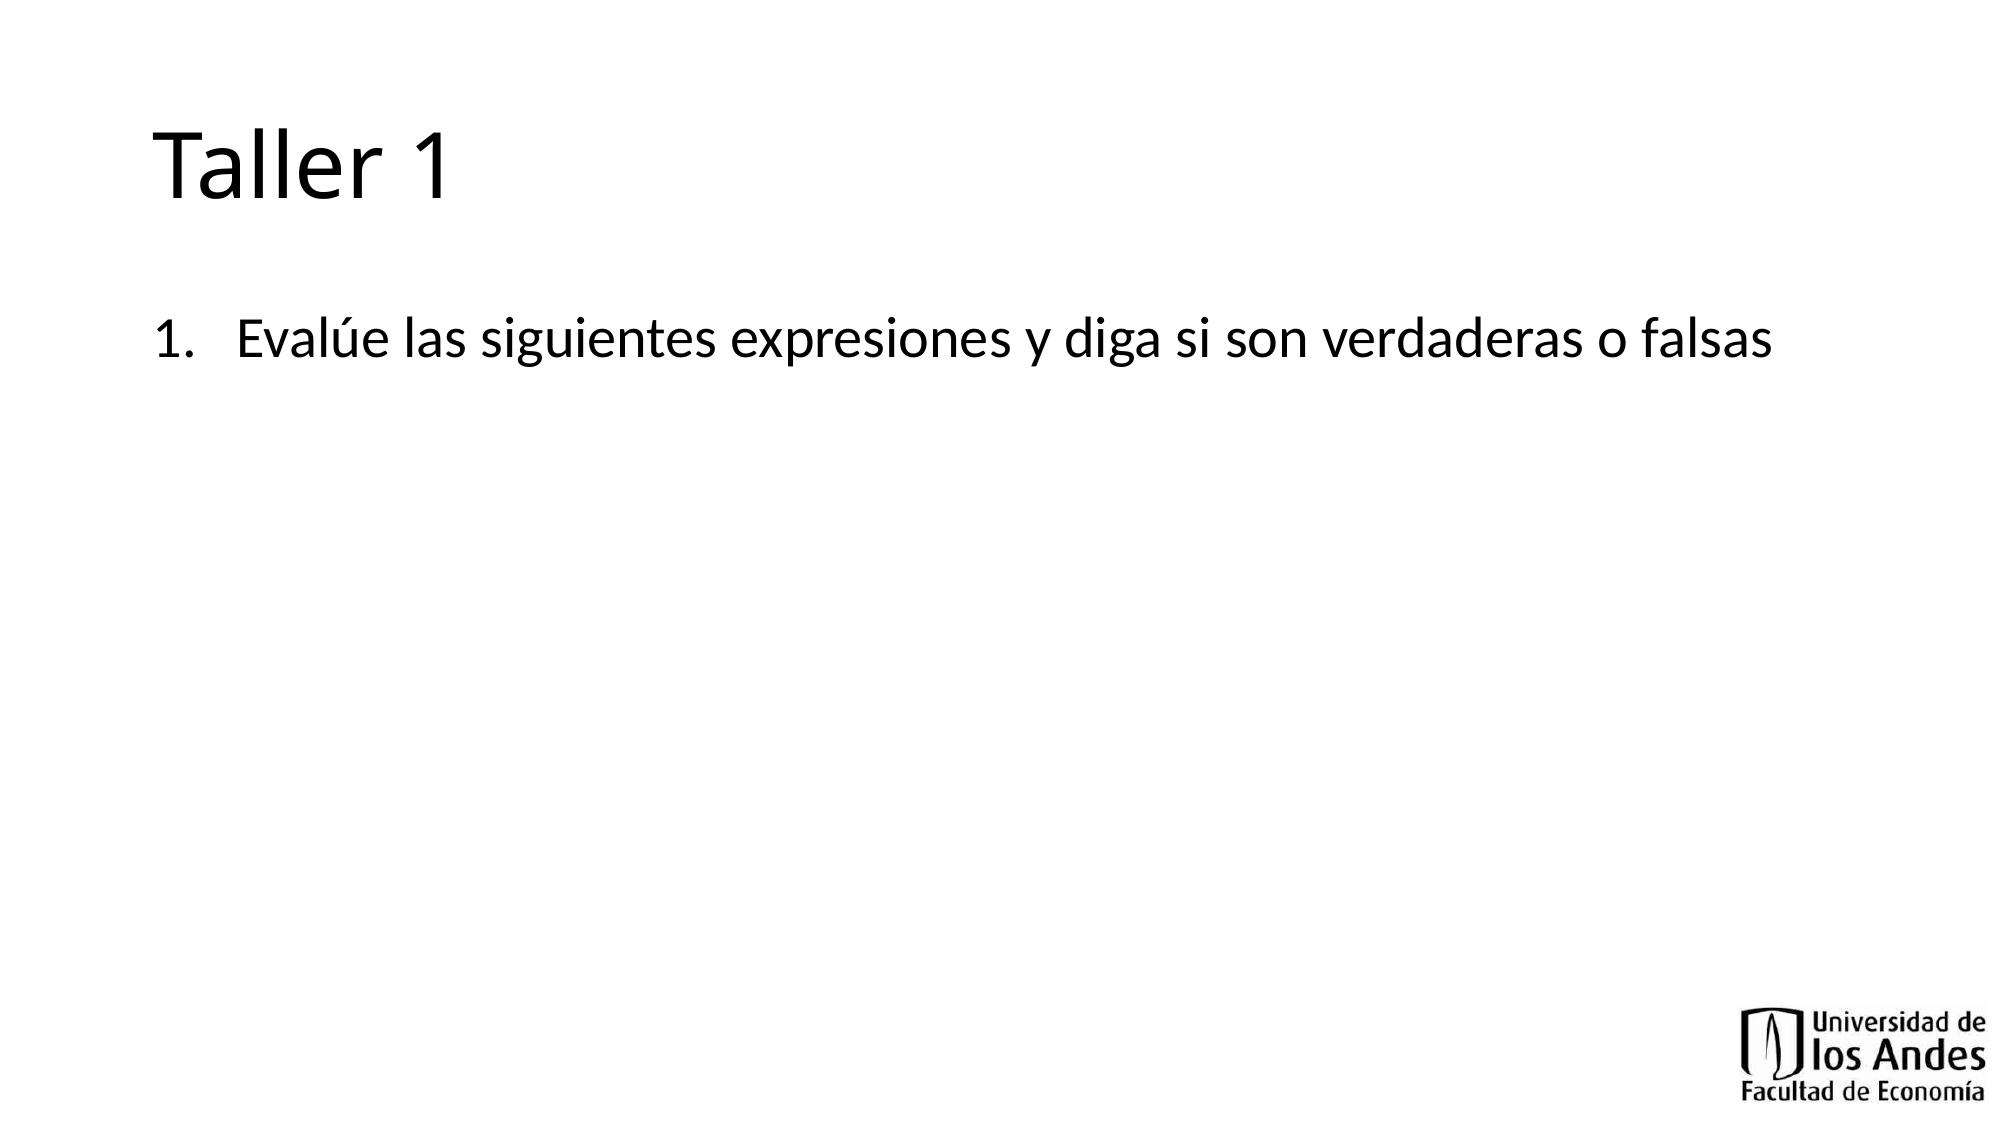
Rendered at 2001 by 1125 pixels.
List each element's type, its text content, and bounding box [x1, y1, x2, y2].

title Taller 1 [137, 59, 1863, 278]
picture [1737, 1003, 1988, 1103]
